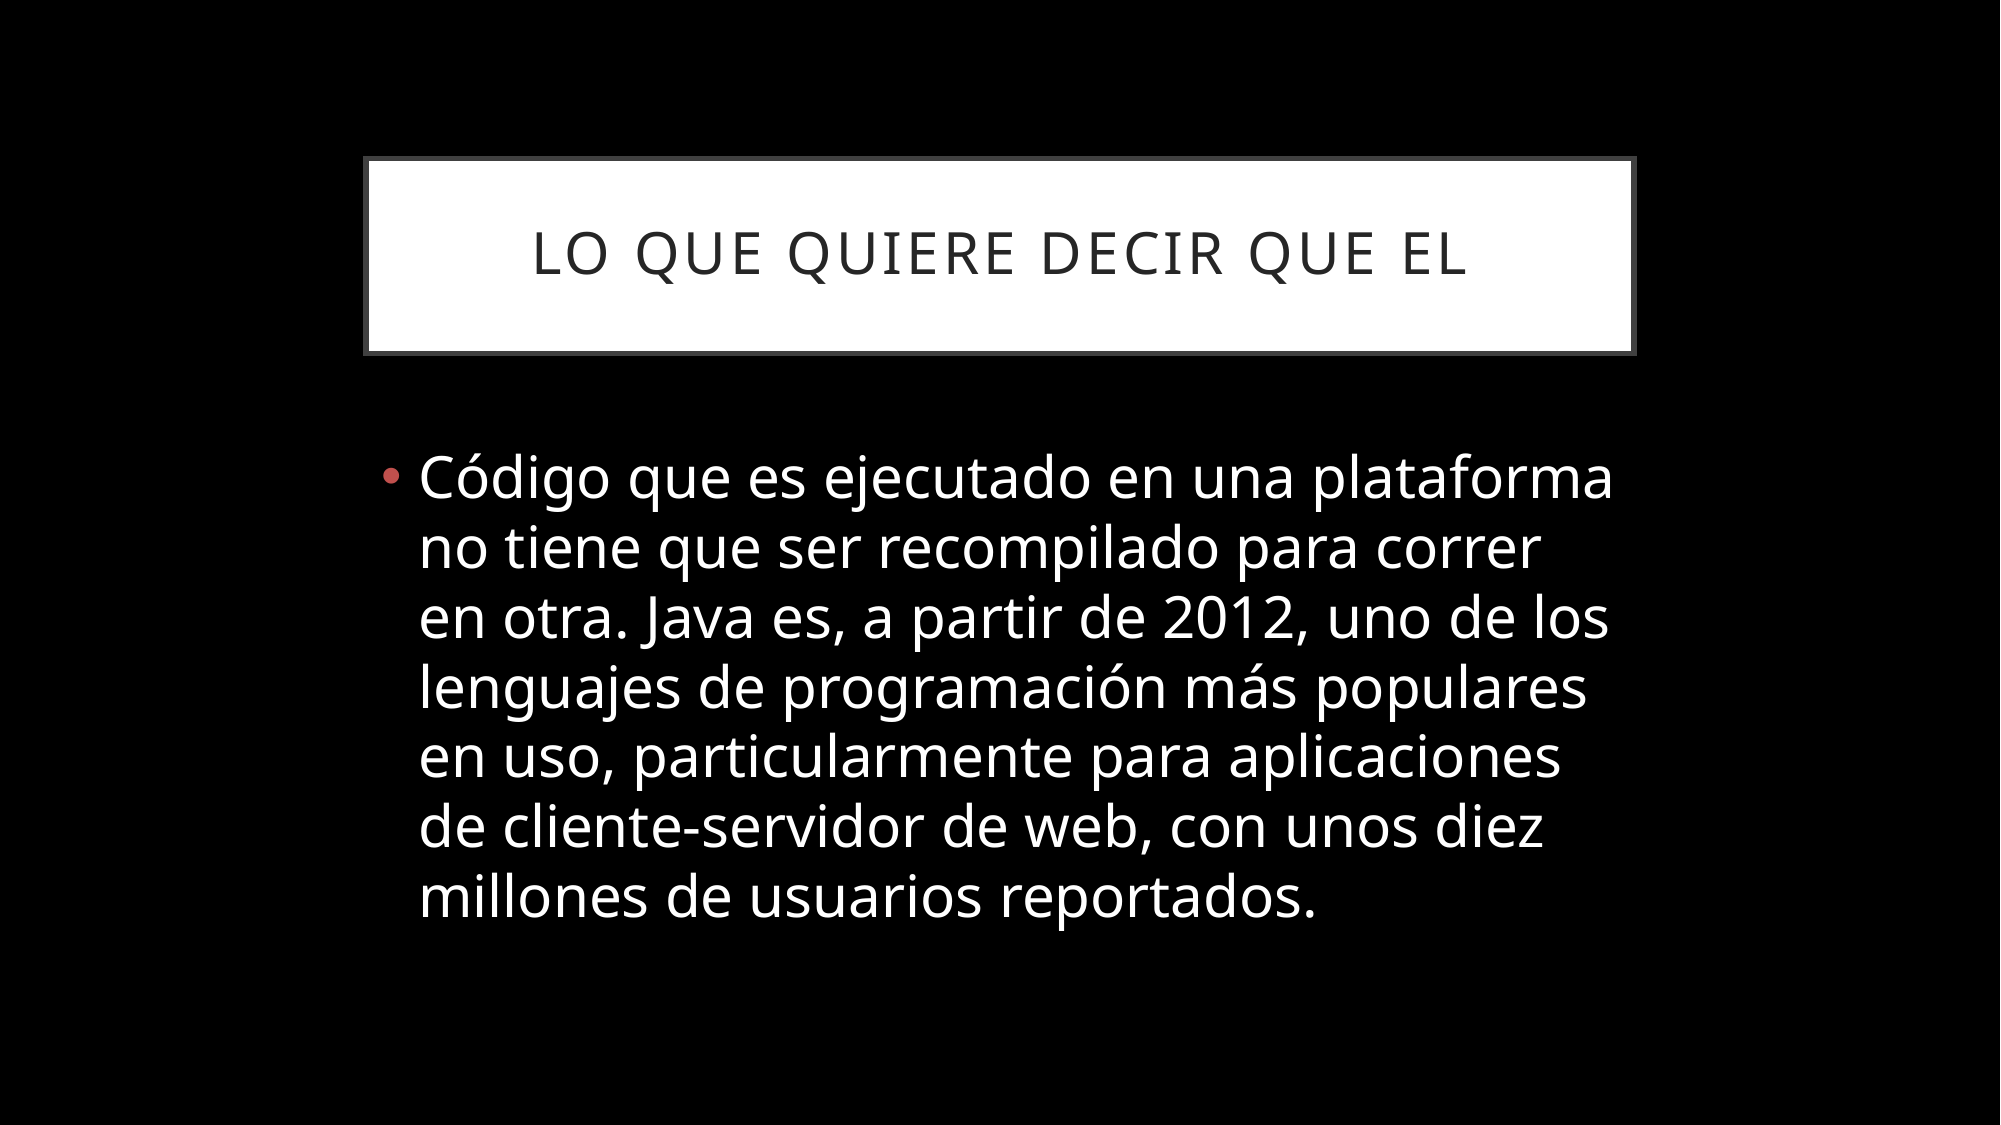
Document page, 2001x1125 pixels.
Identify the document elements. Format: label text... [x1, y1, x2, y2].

list Código que es ejecutado en una plataforma no tiene que ser recompilado para correr en otra. Java es, a partir de 2012, uno de los lenguajes de programación más populares en uso, particularmente para aplicaciones de cliente-servidor de web, con unos diez millones de usuarios reportados. [366, 432, 1634, 942]
title lo que quiere decir que el [363, 156, 1637, 356]
